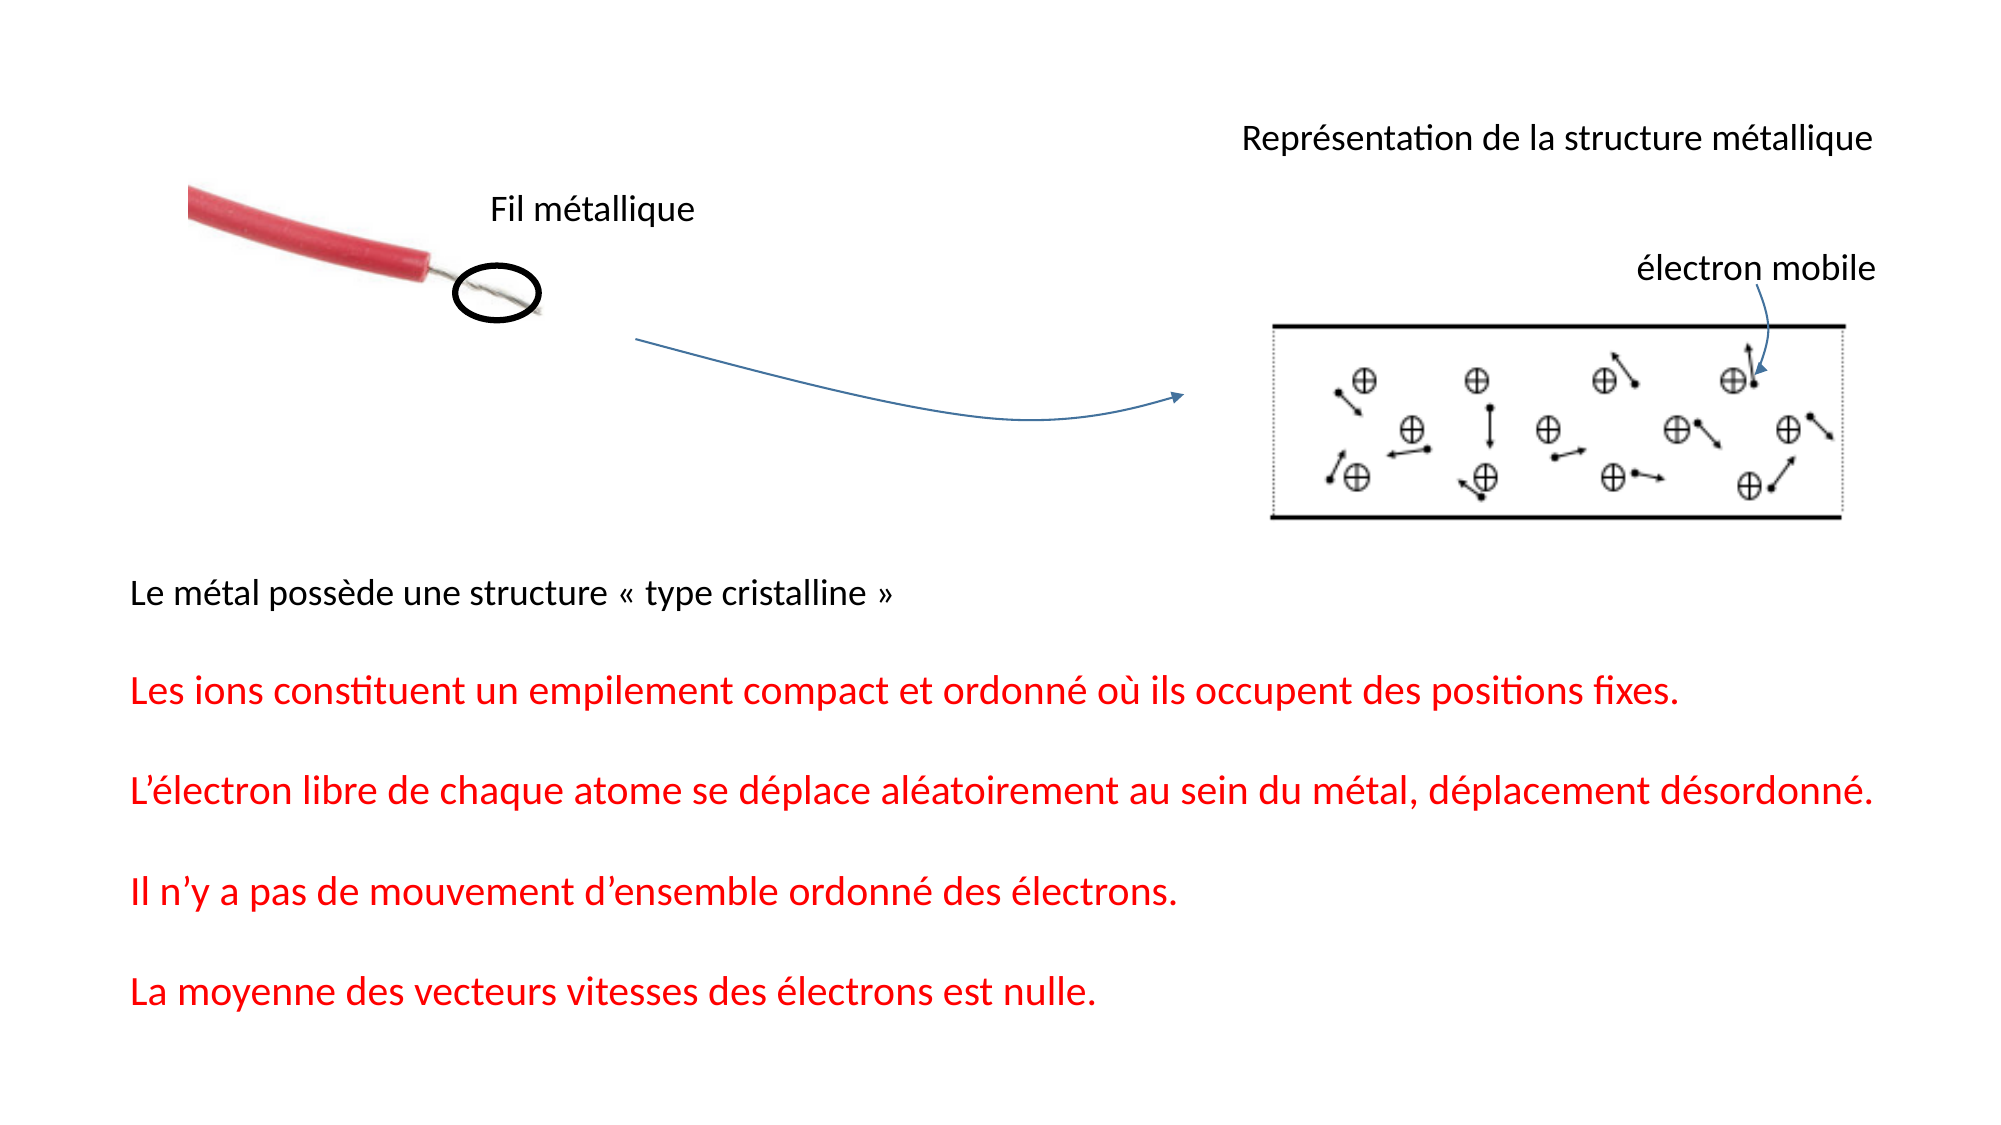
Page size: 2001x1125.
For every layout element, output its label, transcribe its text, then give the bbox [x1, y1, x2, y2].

text_box électron mobile [1621, 235, 1892, 295]
text_box Fil métallique [551, 176, 711, 236]
picture [1232, 301, 1894, 555]
text_box Le métal possède une structure « type cristalline » Les ions constituent un empilement compact et ordonné où ils occupent des positions fixes. L’électron libre de chaque atome se déplace aléatoirement au sein du métal, déplacement désordonné. Il n’y a pas de mouvement d’ensemble ordonné des électrons. La moyenne des vecteurs vitesses des électrons est nulle. [115, 560, 1953, 954]
picture [188, 102, 551, 380]
text_box [635, 338, 1185, 422]
text_box Représentation de la structure métallique [1227, 105, 1890, 166]
text_box [1755, 283, 1764, 301]
